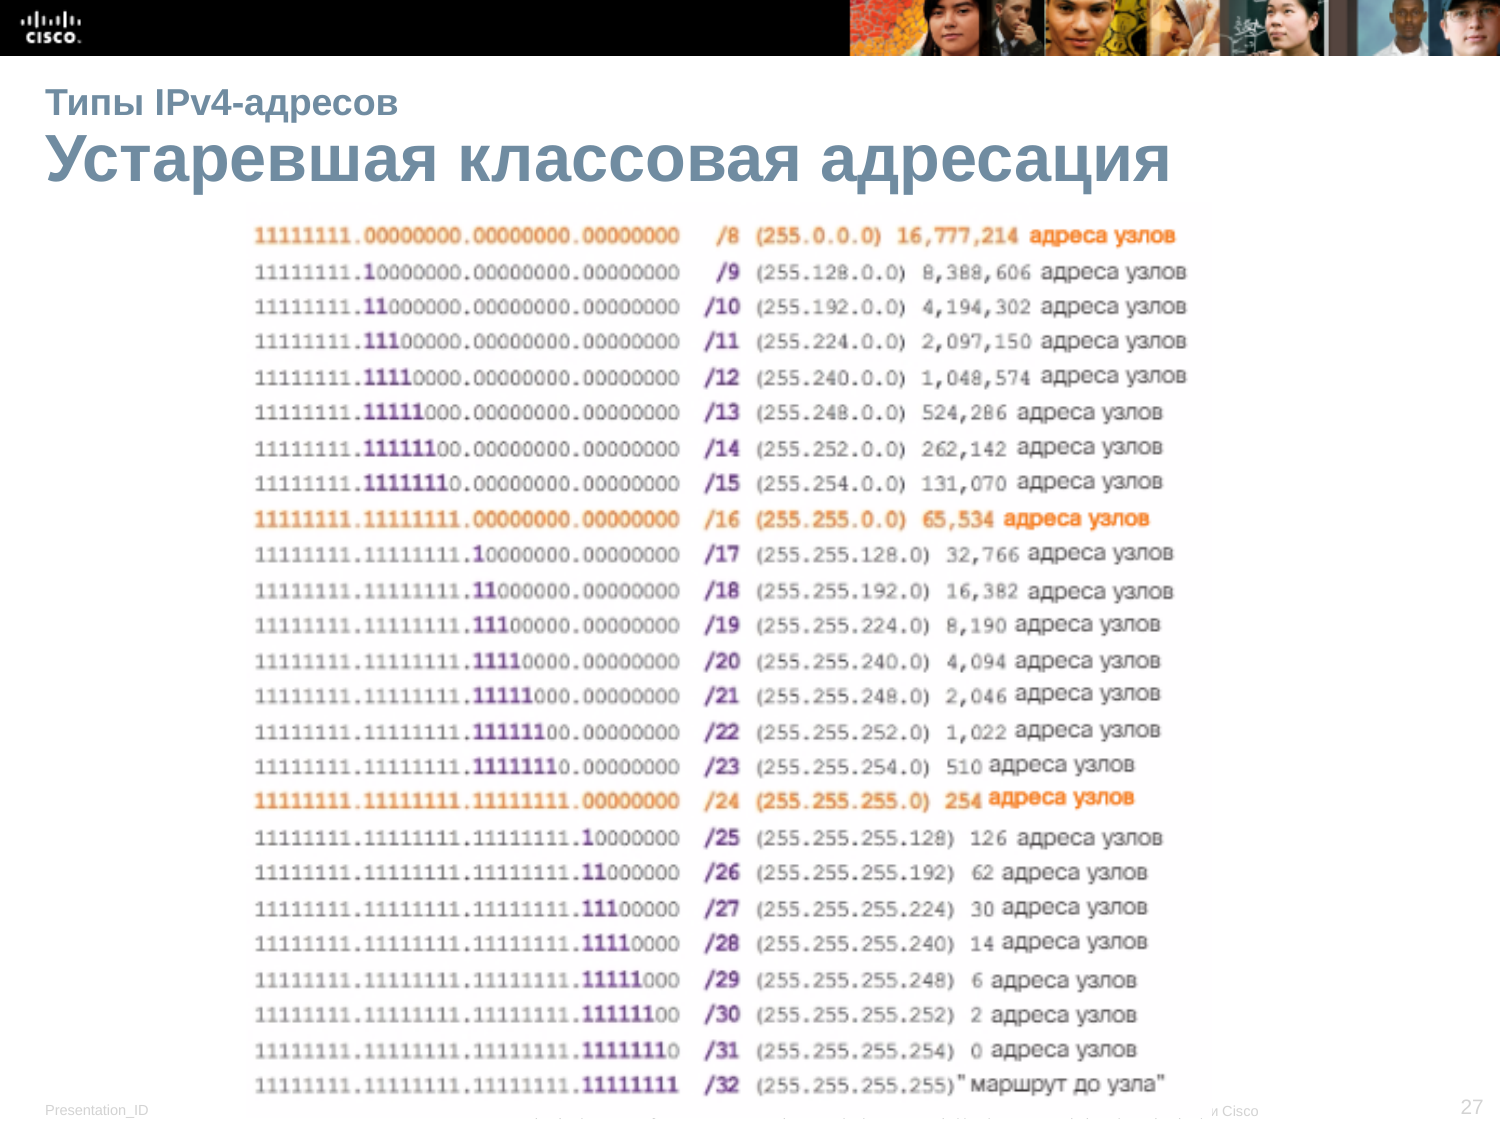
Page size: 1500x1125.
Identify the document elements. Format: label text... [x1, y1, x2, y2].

picture [0, 0, 1500, 56]
picture [237, 201, 1212, 1118]
title Типы IPv4-адресов Устаревшая классовая адресация [31, 64, 1471, 203]
